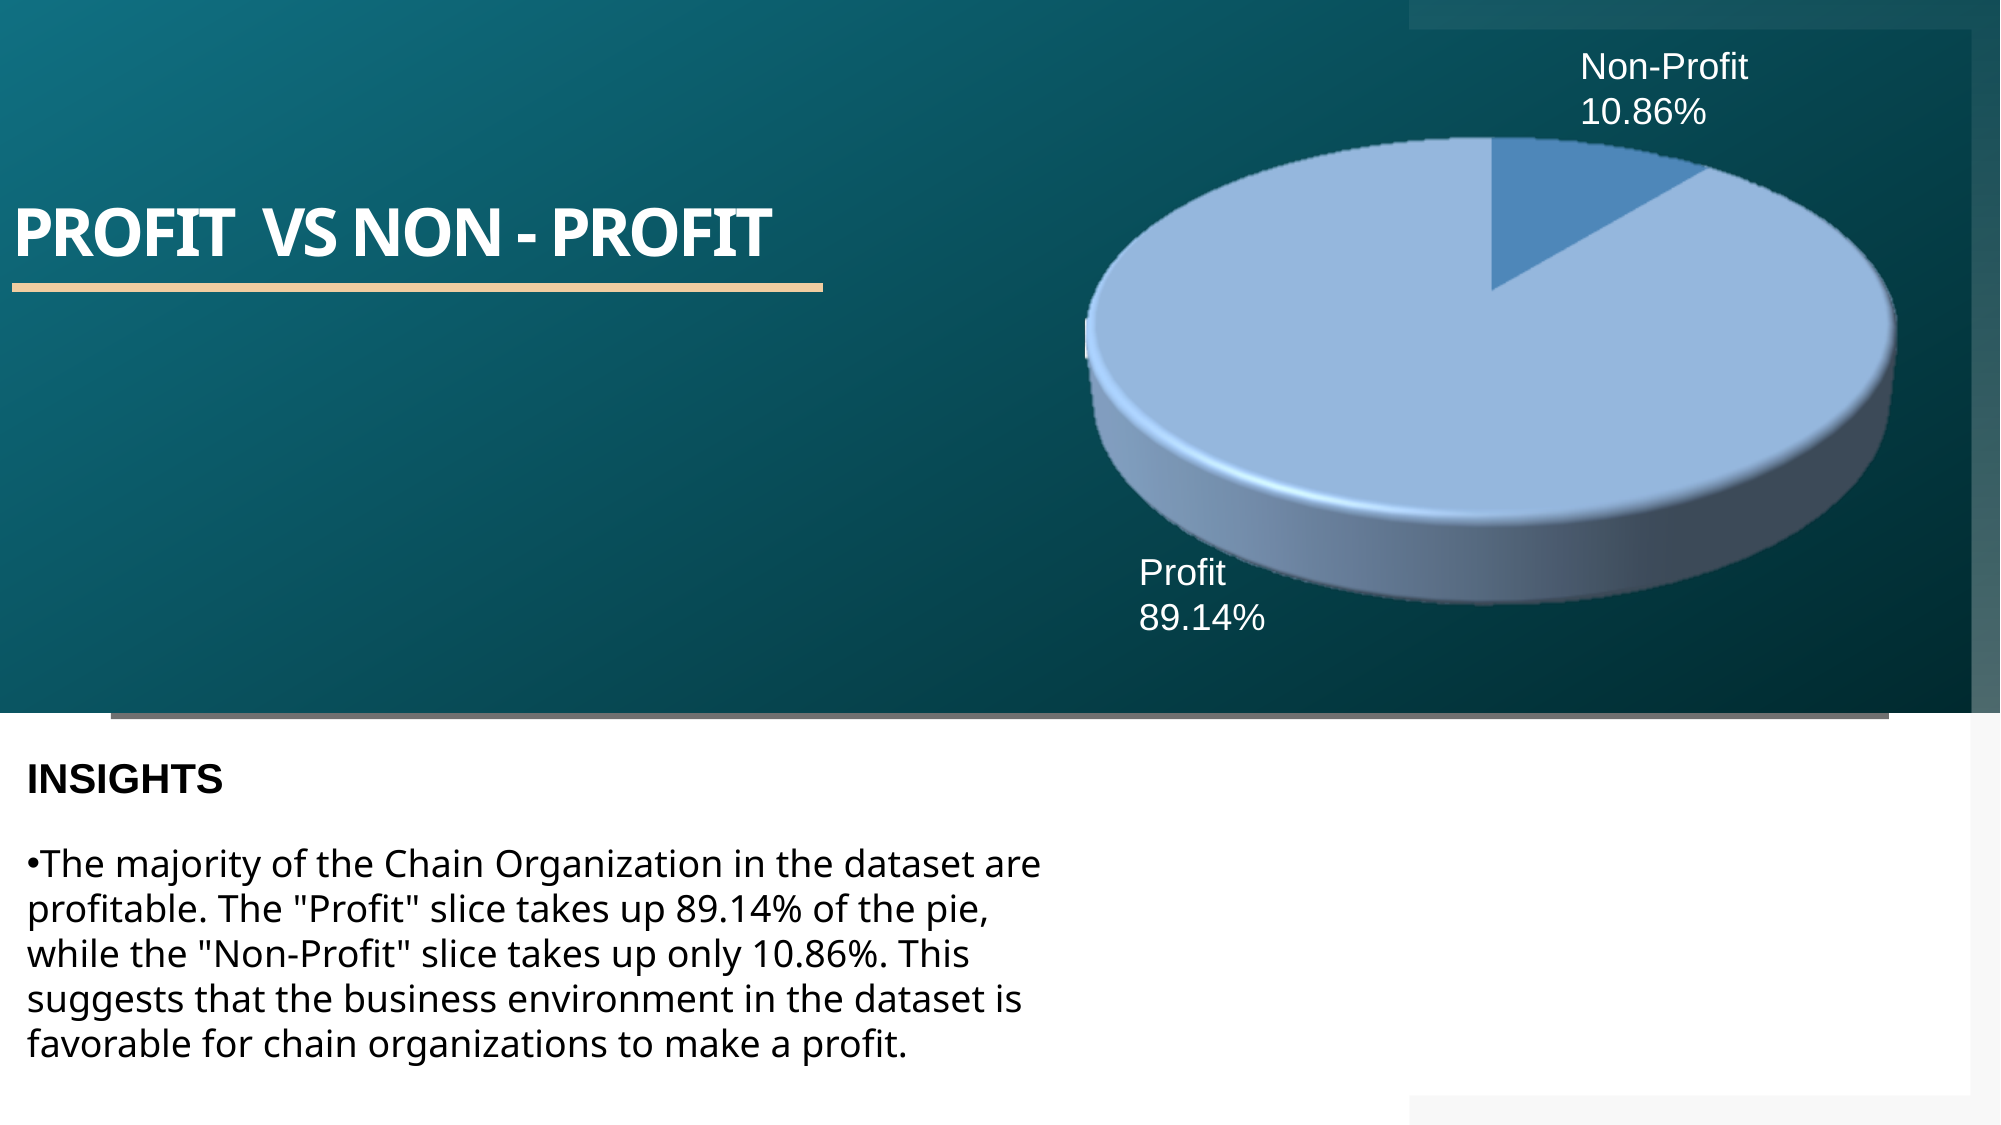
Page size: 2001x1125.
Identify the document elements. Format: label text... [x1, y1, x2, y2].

text_box The majority of the Chain Organization in the dataset are profitable. The "Profit" slice takes up 89.14% of the pie, while the "Non-Profit" slice takes up only 10.86%. This suggests that the business environment in the dataset is favorable for chain organizations to make a profit. [12, 832, 1074, 1073]
title Profit vs non - profit [12, 199, 848, 300]
text_box INSIGHTS [12, 744, 577, 810]
picture [1024, 105, 1963, 664]
text_box Non-Profit 10.86% [1565, 34, 1781, 105]
